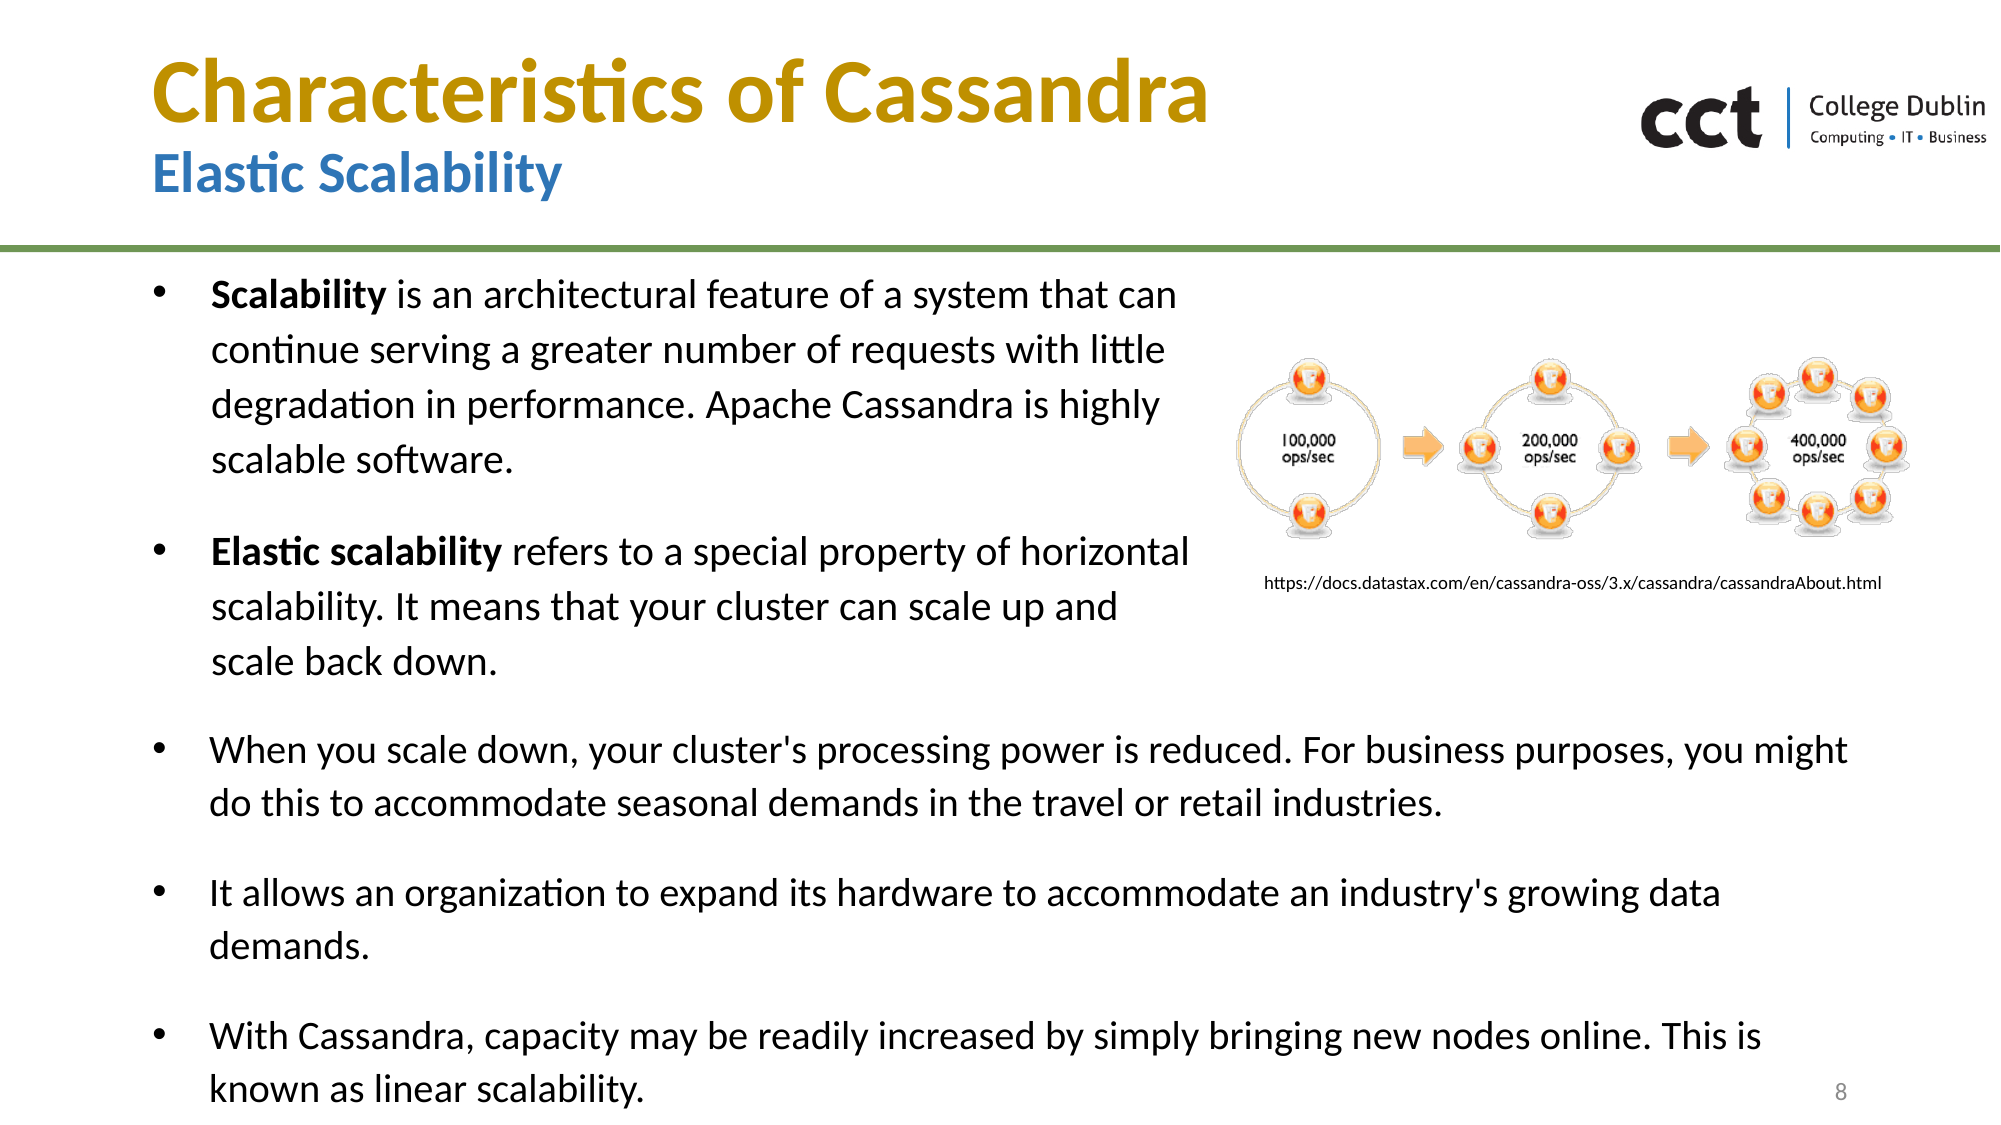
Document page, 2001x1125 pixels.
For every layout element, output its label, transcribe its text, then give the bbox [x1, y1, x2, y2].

text_box https://docs.datastax.com/en/cassandra-oss/3.x/cassandra/cassandraAbout.html [1206, 563, 1940, 601]
text_box When you scale down, your cluster's processing power is reduced. For business purposes, you might do this to accommodate seasonal demands in the travel or retail industries. It allows an organization to expand its hardware to accommodate an industry's growing data demands. With Cassandra, capacity may be readily increased by simply bringing new nodes online. This is known as linear scalability. [137, 710, 1875, 1120]
picture [1638, 71, 1996, 166]
list Scalability is an architectural feature of a system that can continue serving a greater number of requests with little degradation in performance. Apache Cassandra is highly scalable software. Elastic scalability refers to a special property of horizontal scalability. It means that your cluster can scale up and scale back down. [137, 253, 1207, 710]
title Characteristics of Cassandra Elastic Scalability [137, 15, 1618, 233]
picture [1232, 355, 1913, 545]
